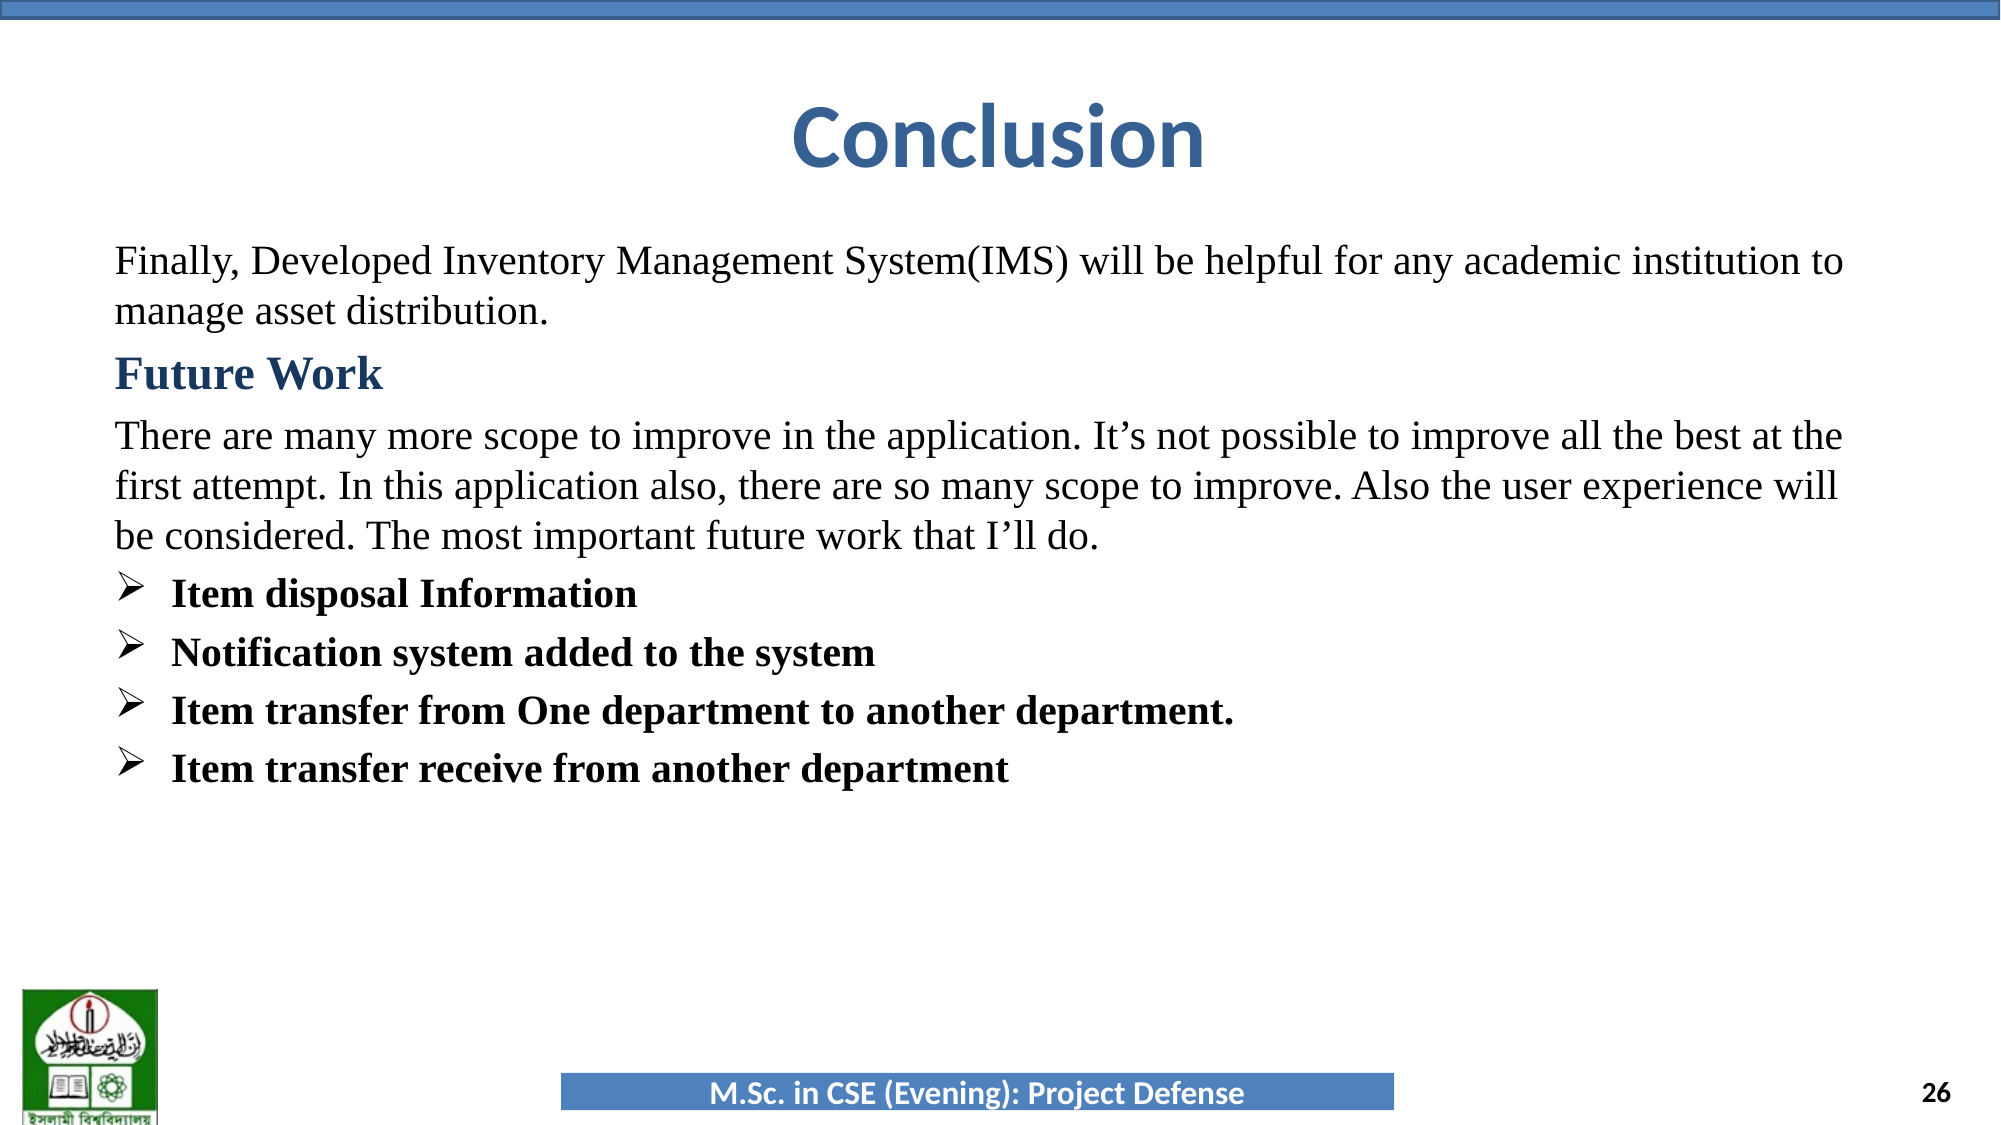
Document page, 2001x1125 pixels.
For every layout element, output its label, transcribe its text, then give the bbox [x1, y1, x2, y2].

text_box Finally, Developed Inventory Management System(IMS) will be helpful for any academic institution to manage asset distribution. Future Work There are many more scope to improve in the application. It’s not possible to improve all the best at the first attempt. In this application also, there are so many scope to improve. Also the user experience will be considered. The most important future work that I’ll do. Item disposal Information Notification system added to the system Item transfer from One department to another department. Item transfer receive from another department [99, 224, 1900, 925]
picture [22, 989, 158, 1125]
text_box 26 [1499, 1060, 1967, 1121]
text_box Conclusion [99, 37, 1900, 224]
